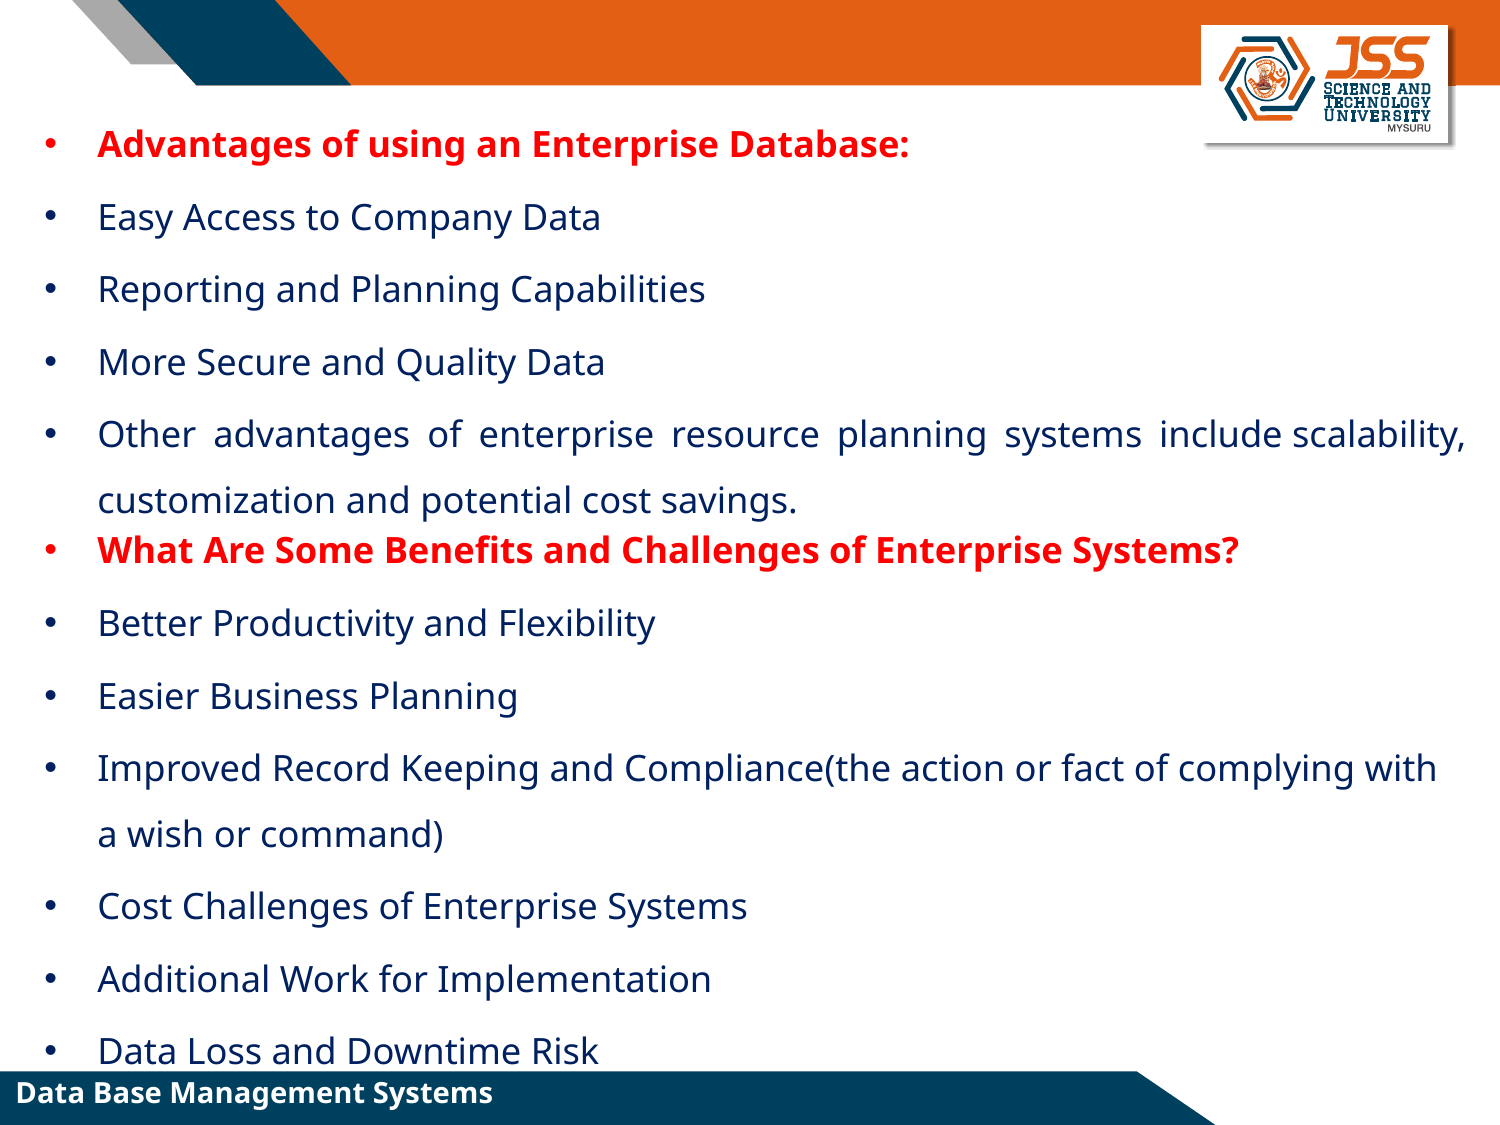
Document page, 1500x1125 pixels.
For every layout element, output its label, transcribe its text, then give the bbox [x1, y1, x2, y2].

list Advantages of using an Enterprise Database: Easy Access to Company Data Reporting and Planning Capabilities More Secure and Quality Data Other advantages of enterprise resource planning systems include scalability, customization and potential cost savings. What Are Some Benefits and Challenges of Enterprise Systems? Better Productivity and Flexibility Easier Business Planning Improved Record Keeping and Compliance(the action or fact of complying with a wish or command) Cost Challenges of Enterprise Systems Additional Work for Implementation Data Loss and Downtime Risk [29, 113, 1483, 1083]
footer Data Base Management Systems [0, 1042, 988, 1125]
